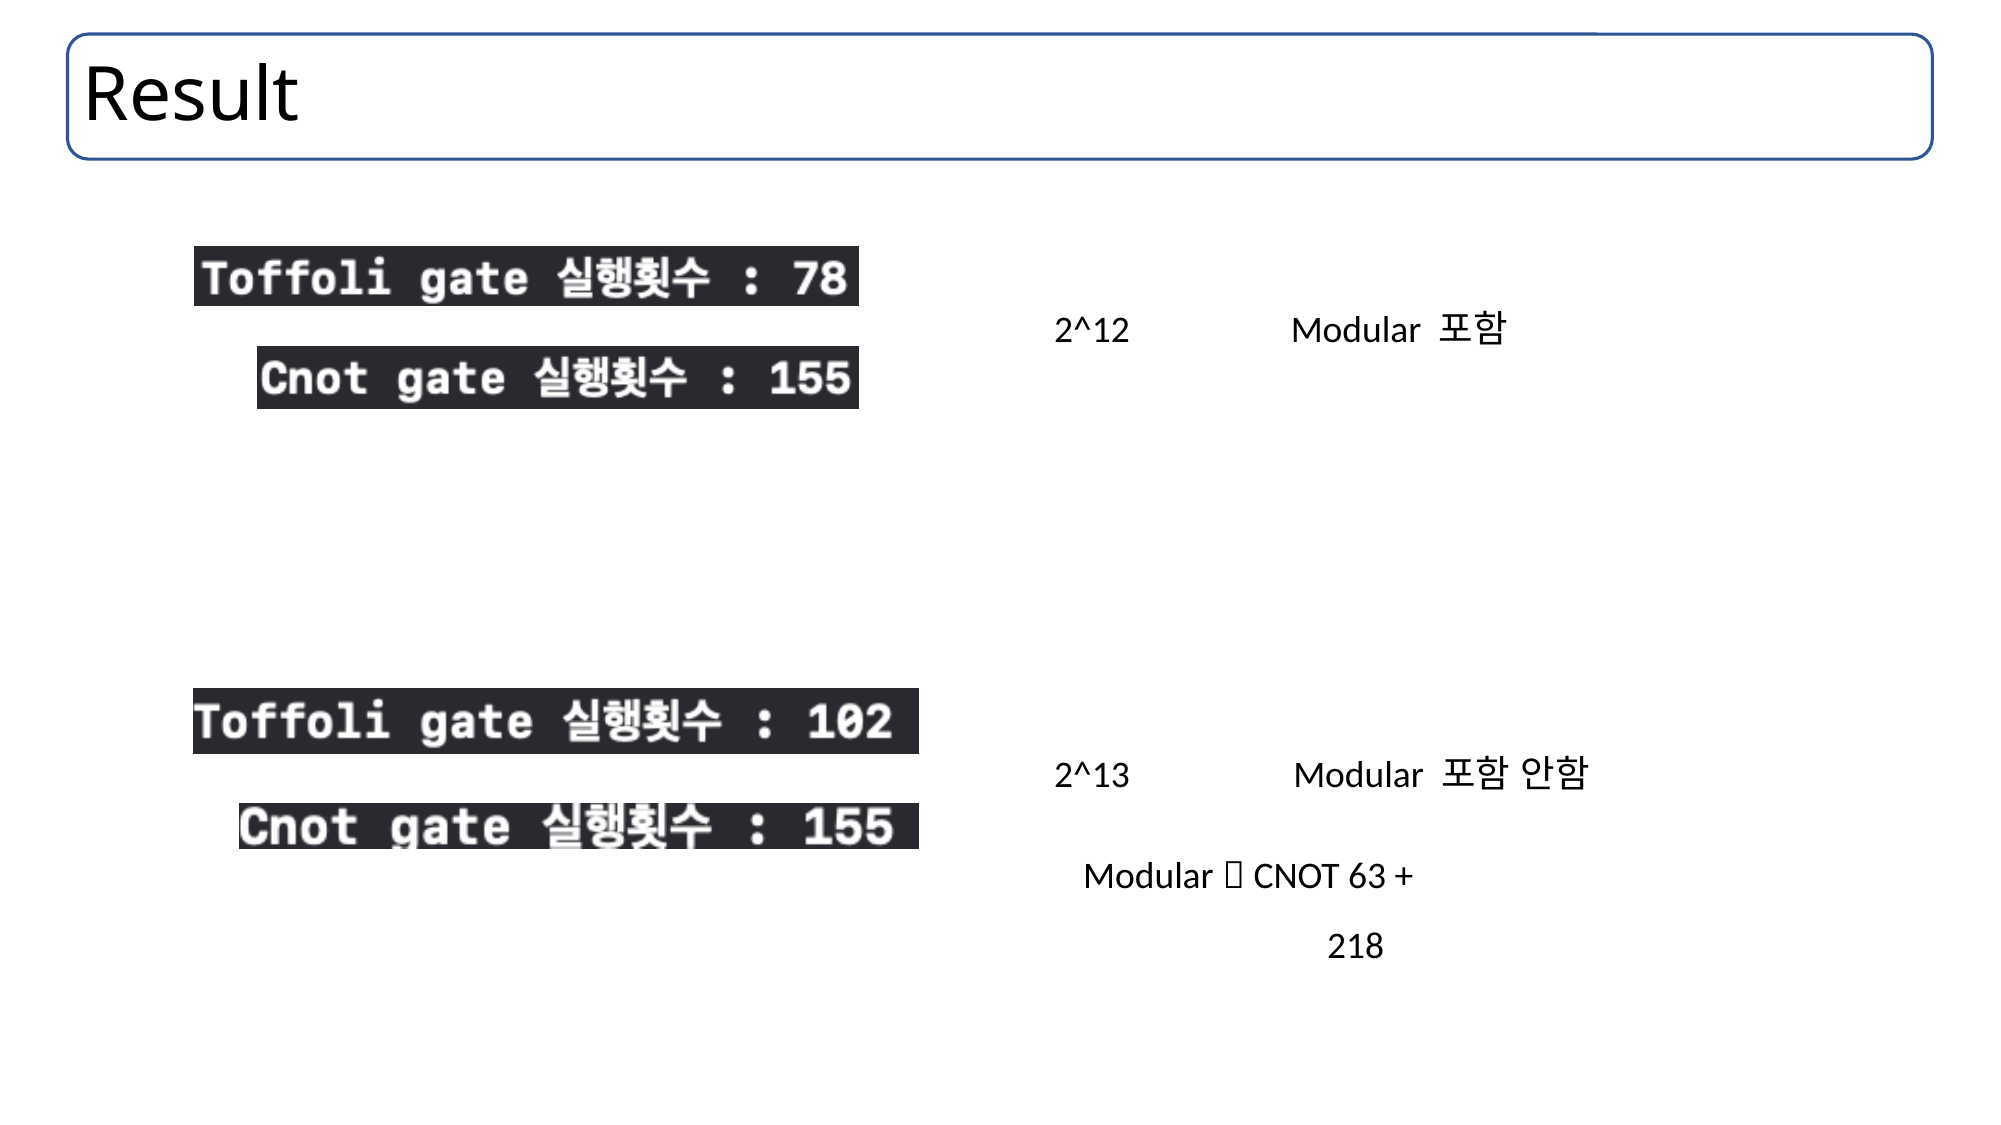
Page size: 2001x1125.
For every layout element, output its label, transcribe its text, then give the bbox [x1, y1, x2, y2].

text_box Modular 포함 안함 [1278, 742, 1606, 803]
picture [193, 688, 919, 755]
picture [194, 246, 859, 306]
picture [257, 346, 859, 409]
text_box Modular  CNOT 63 + [1068, 843, 1429, 903]
text_box 218 [1312, 913, 1399, 974]
text_box 2^13 [1039, 742, 1145, 803]
title Result [67, 34, 1933, 160]
text_box Modular 포함 [1276, 297, 1523, 358]
text_box 2^12 [1039, 297, 1145, 358]
picture [239, 803, 919, 849]
